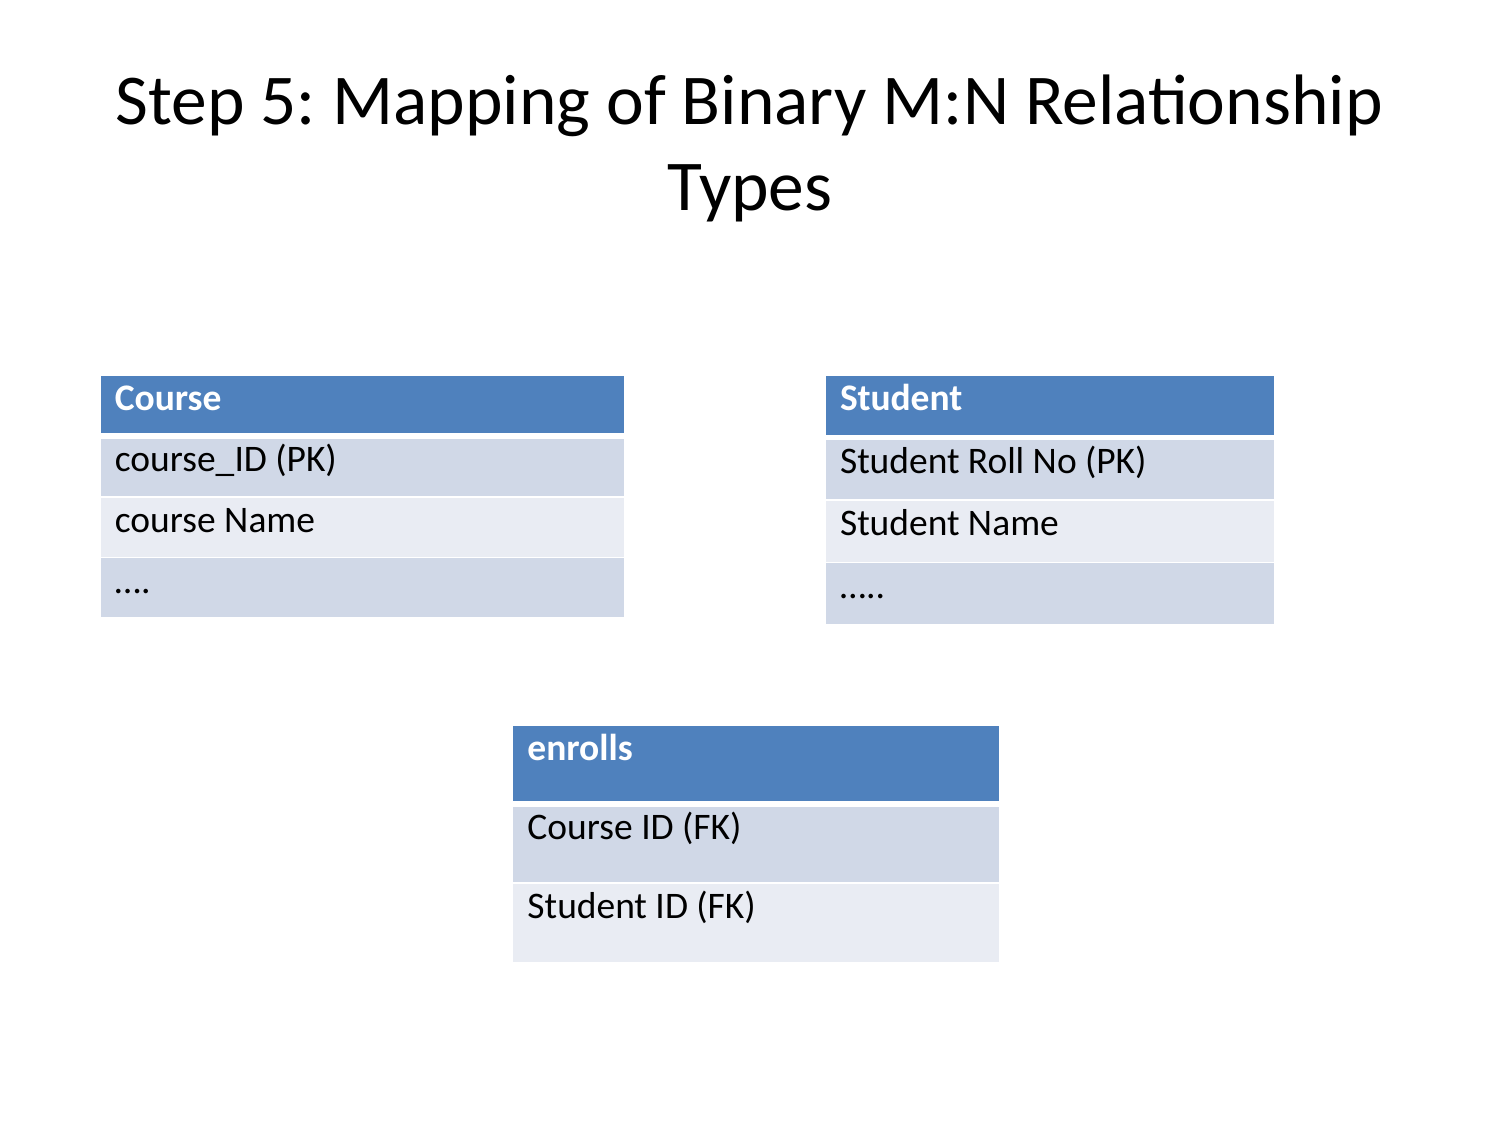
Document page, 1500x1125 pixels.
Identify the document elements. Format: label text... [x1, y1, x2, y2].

table_header enrolls [513, 726, 999, 801]
table_header Course [101, 376, 624, 433]
table_cell course_ID (PK) [101, 439, 624, 496]
table_cell Student Name [826, 501, 1274, 562]
table_cell ….. [826, 563, 1274, 624]
table_cell Student Roll No (PK) [826, 440, 1274, 499]
table_header Student [826, 376, 1274, 435]
table_cell …. [101, 558, 624, 617]
table_cell Student ID (FK) [513, 884, 999, 962]
title Step 5: Mapping of Binary M:N Relationship Types [75, 45, 1425, 233]
table_cell Course ID (FK) [513, 807, 999, 882]
table_cell course Name [101, 498, 624, 557]
